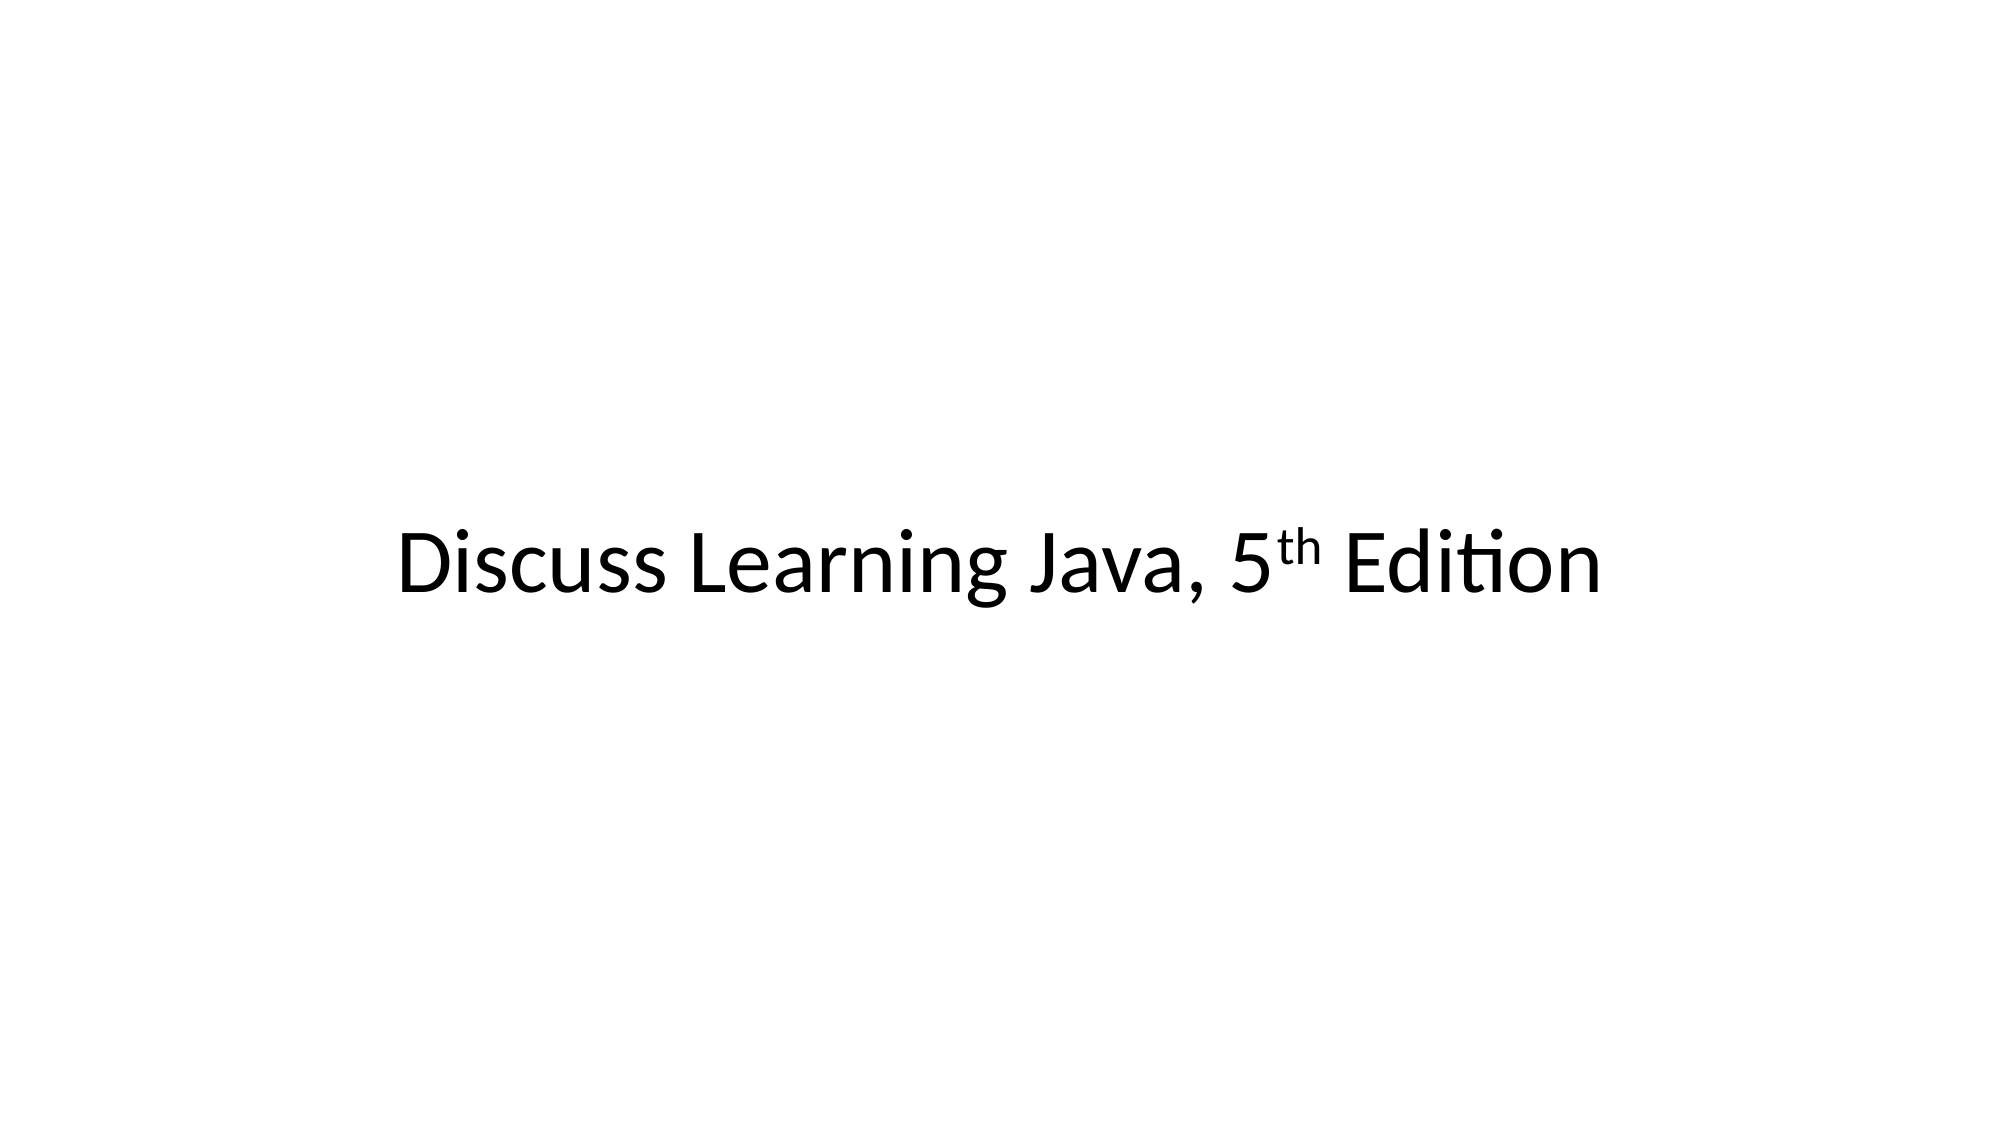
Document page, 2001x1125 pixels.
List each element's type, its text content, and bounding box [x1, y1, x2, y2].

list Discuss Learning Java, 5th Edition [137, 503, 1863, 622]
